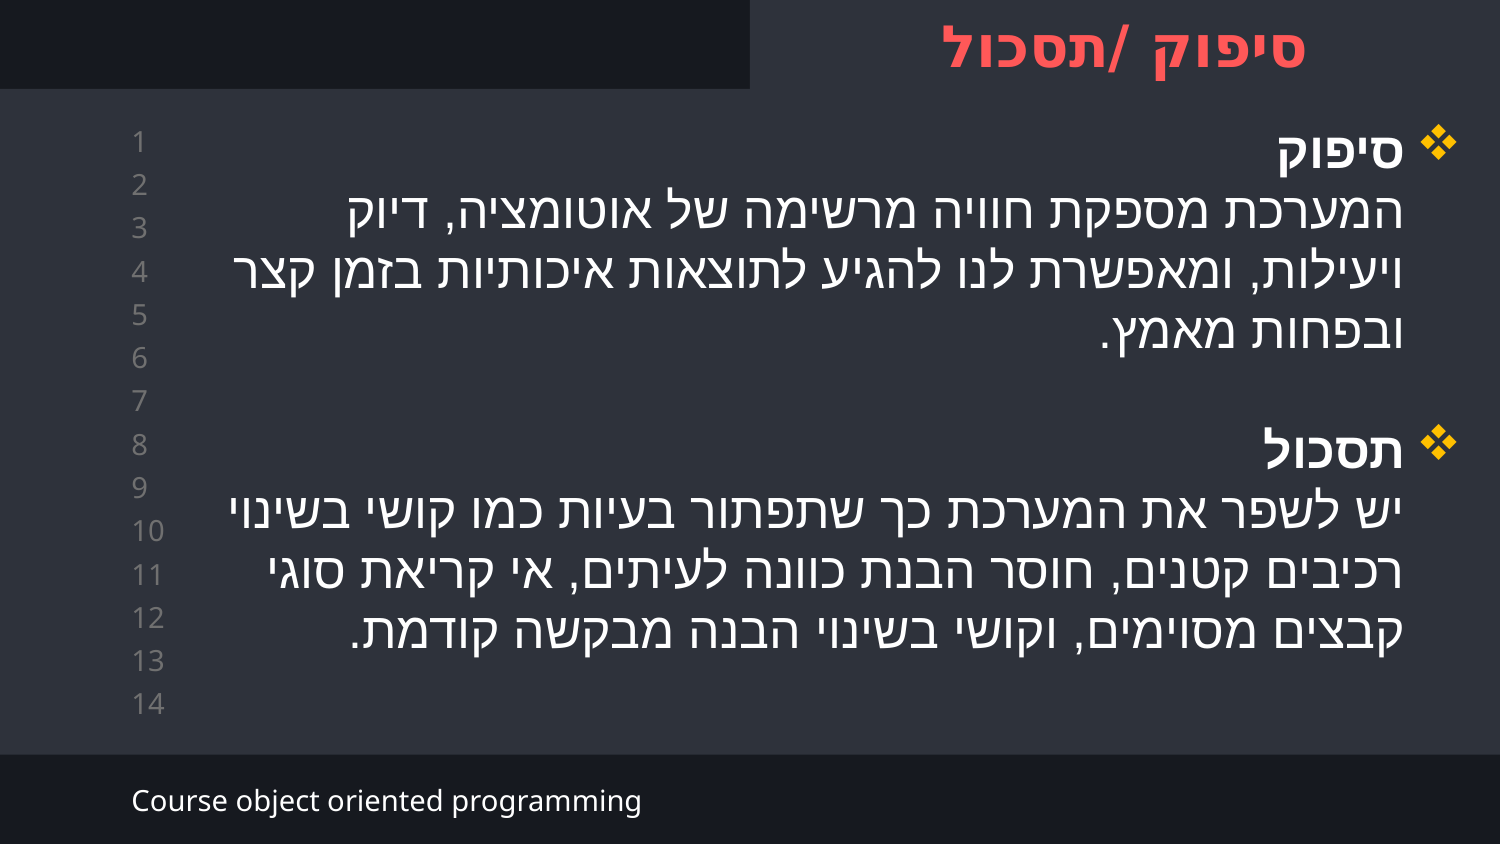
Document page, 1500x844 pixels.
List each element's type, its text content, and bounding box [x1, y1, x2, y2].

subtitle Course object oriented programming [116, 770, 915, 829]
subtitle סיפוק /תסכול [750, 15, 1500, 74]
text_box סיפוק המערכת מספקת חוויה מרשימה של אוטומציה, דיוק ויעילות, ומאפשרת לנו להגיע לתוצאות איכותיות בזמן קצר ובפחות מאמץ. תסכול יש לשפר את המערכת כך שתפתור בעיות כמו קושי בשינוי רכיבים קטנים, חוסר הבנת כוונה לעיתים, אי קריאת סוגי קבצים מסוימים, וקושי בשינוי הבנה מבקשה קודמת. [163, 111, 1477, 667]
